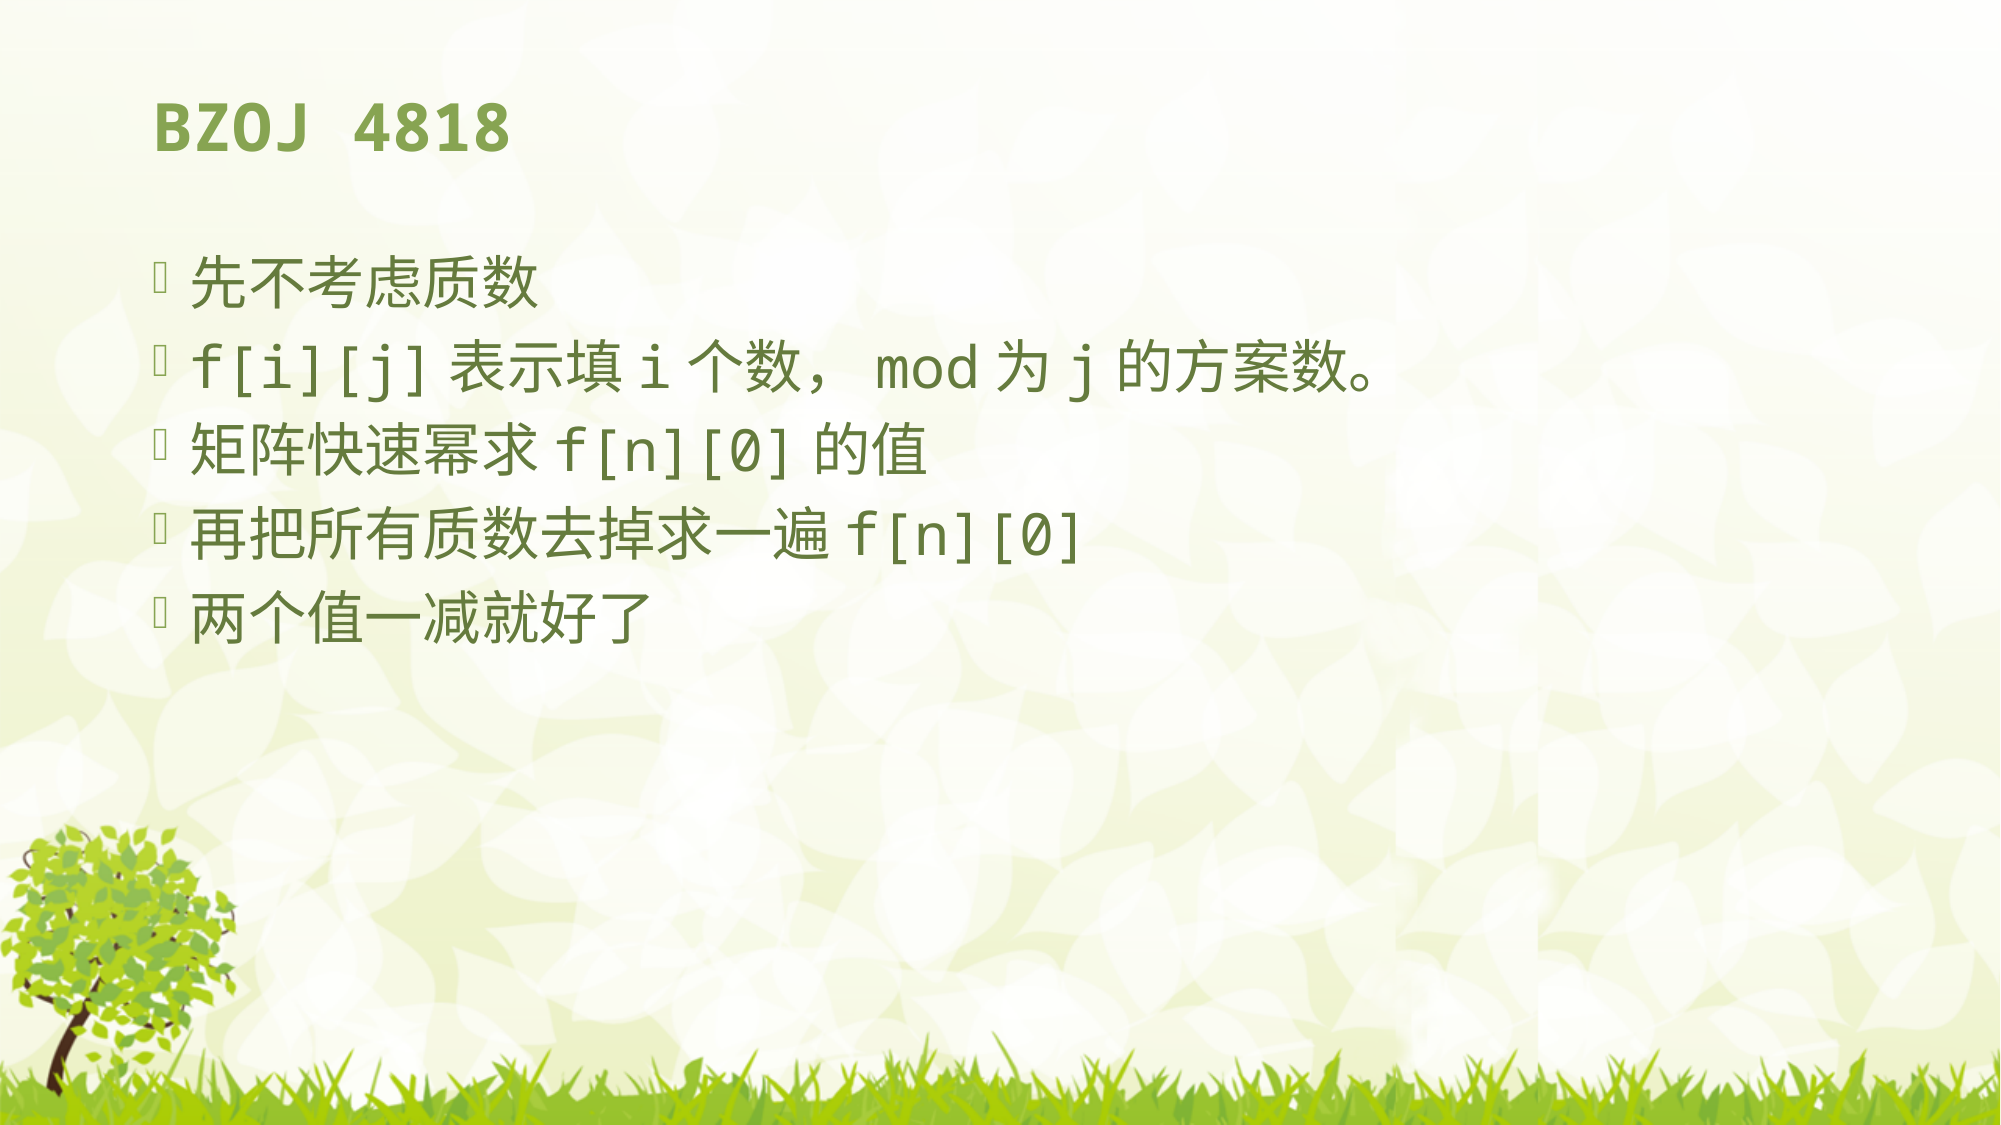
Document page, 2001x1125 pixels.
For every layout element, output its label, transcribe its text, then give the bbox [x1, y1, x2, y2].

list 先不考虑质数 f[i][j]表示填i个数，mod为j的方案数。 矩阵快速幂求f[n][0]的值 再把所有质数去掉求一遍f[n][0] 两个值一减就好了 [137, 246, 1863, 815]
picture [0, 0, 2001, 1125]
title BZOJ 4818 [137, 59, 1863, 200]
